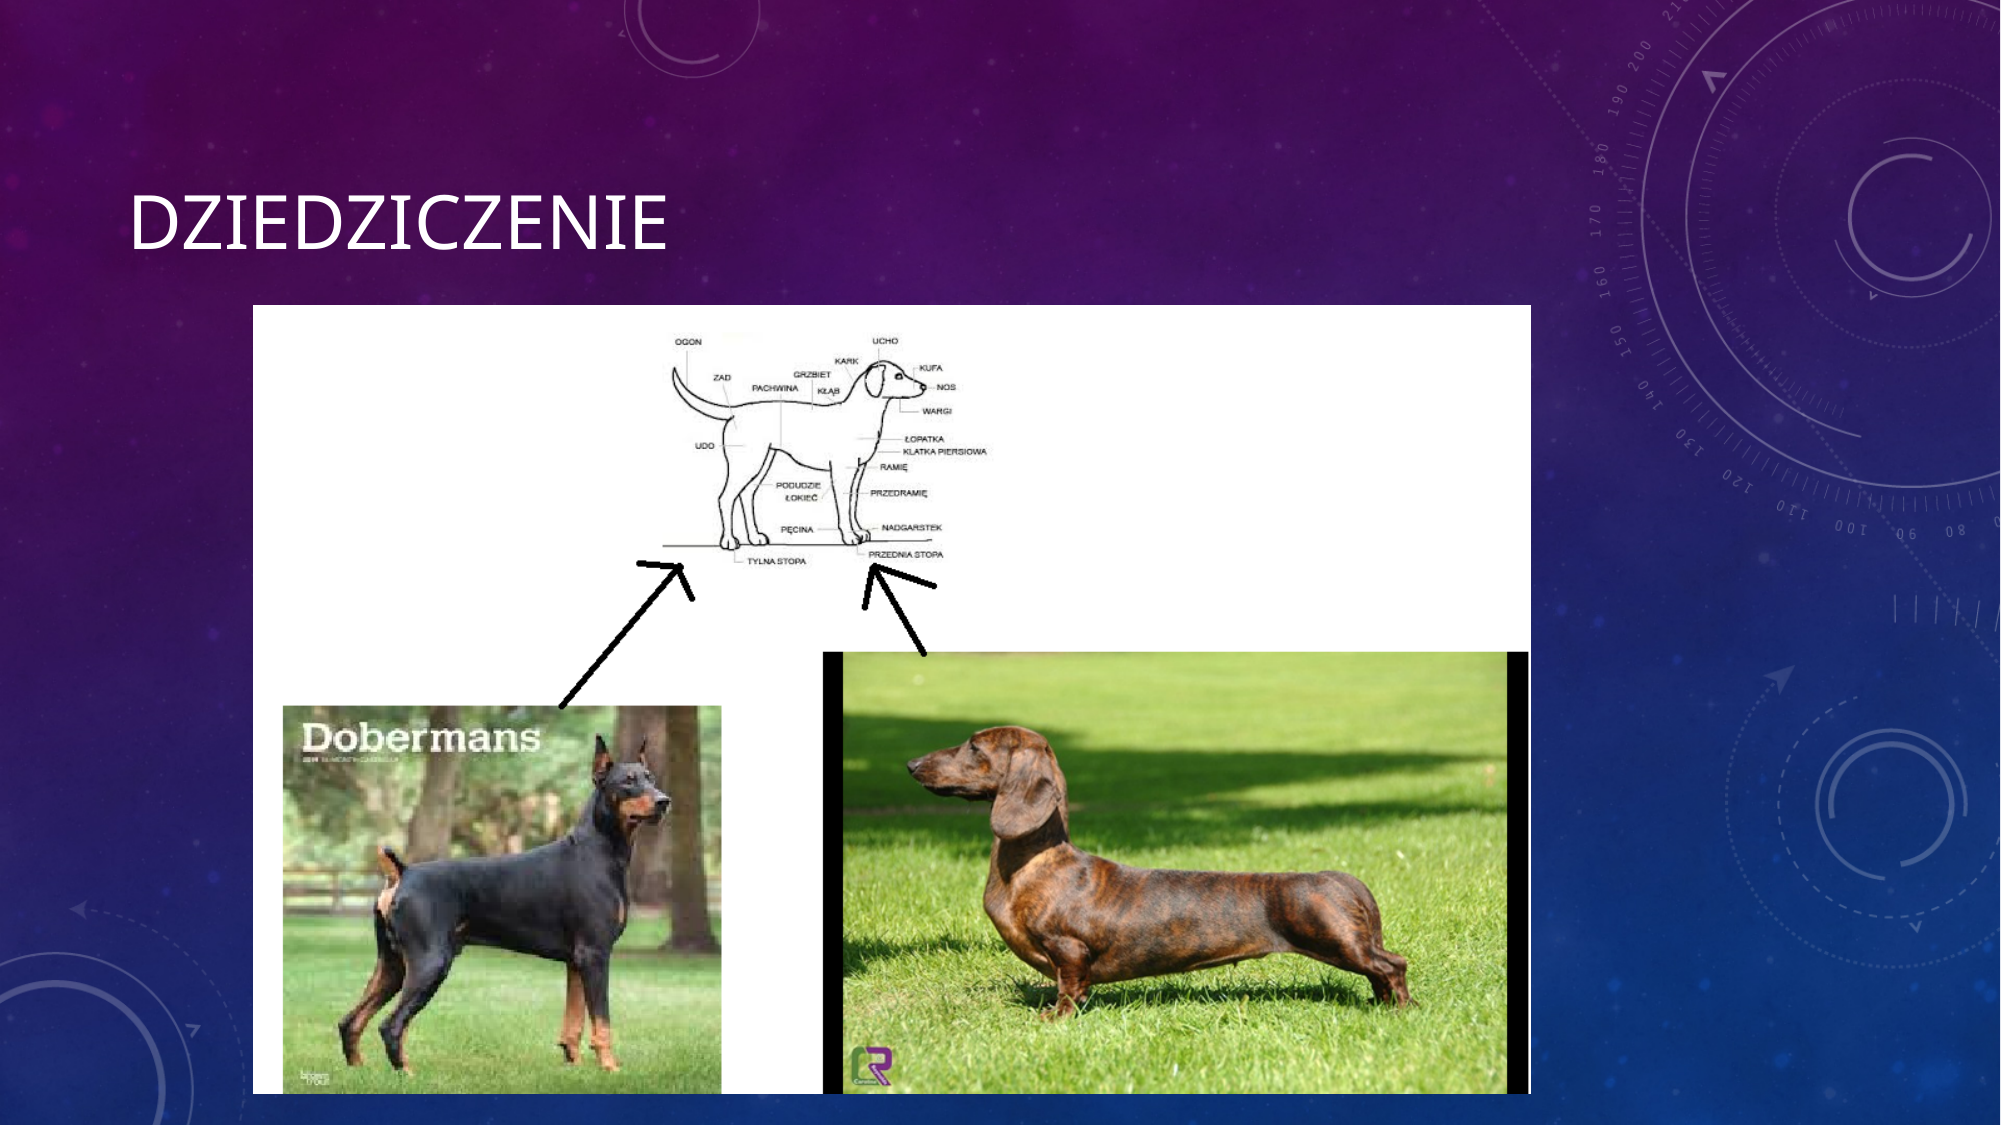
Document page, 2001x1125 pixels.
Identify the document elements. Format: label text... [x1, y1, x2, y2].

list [253, 305, 1531, 1095]
title dziedziczenie [112, 99, 1775, 339]
picture [0, 0, 2001, 1125]
